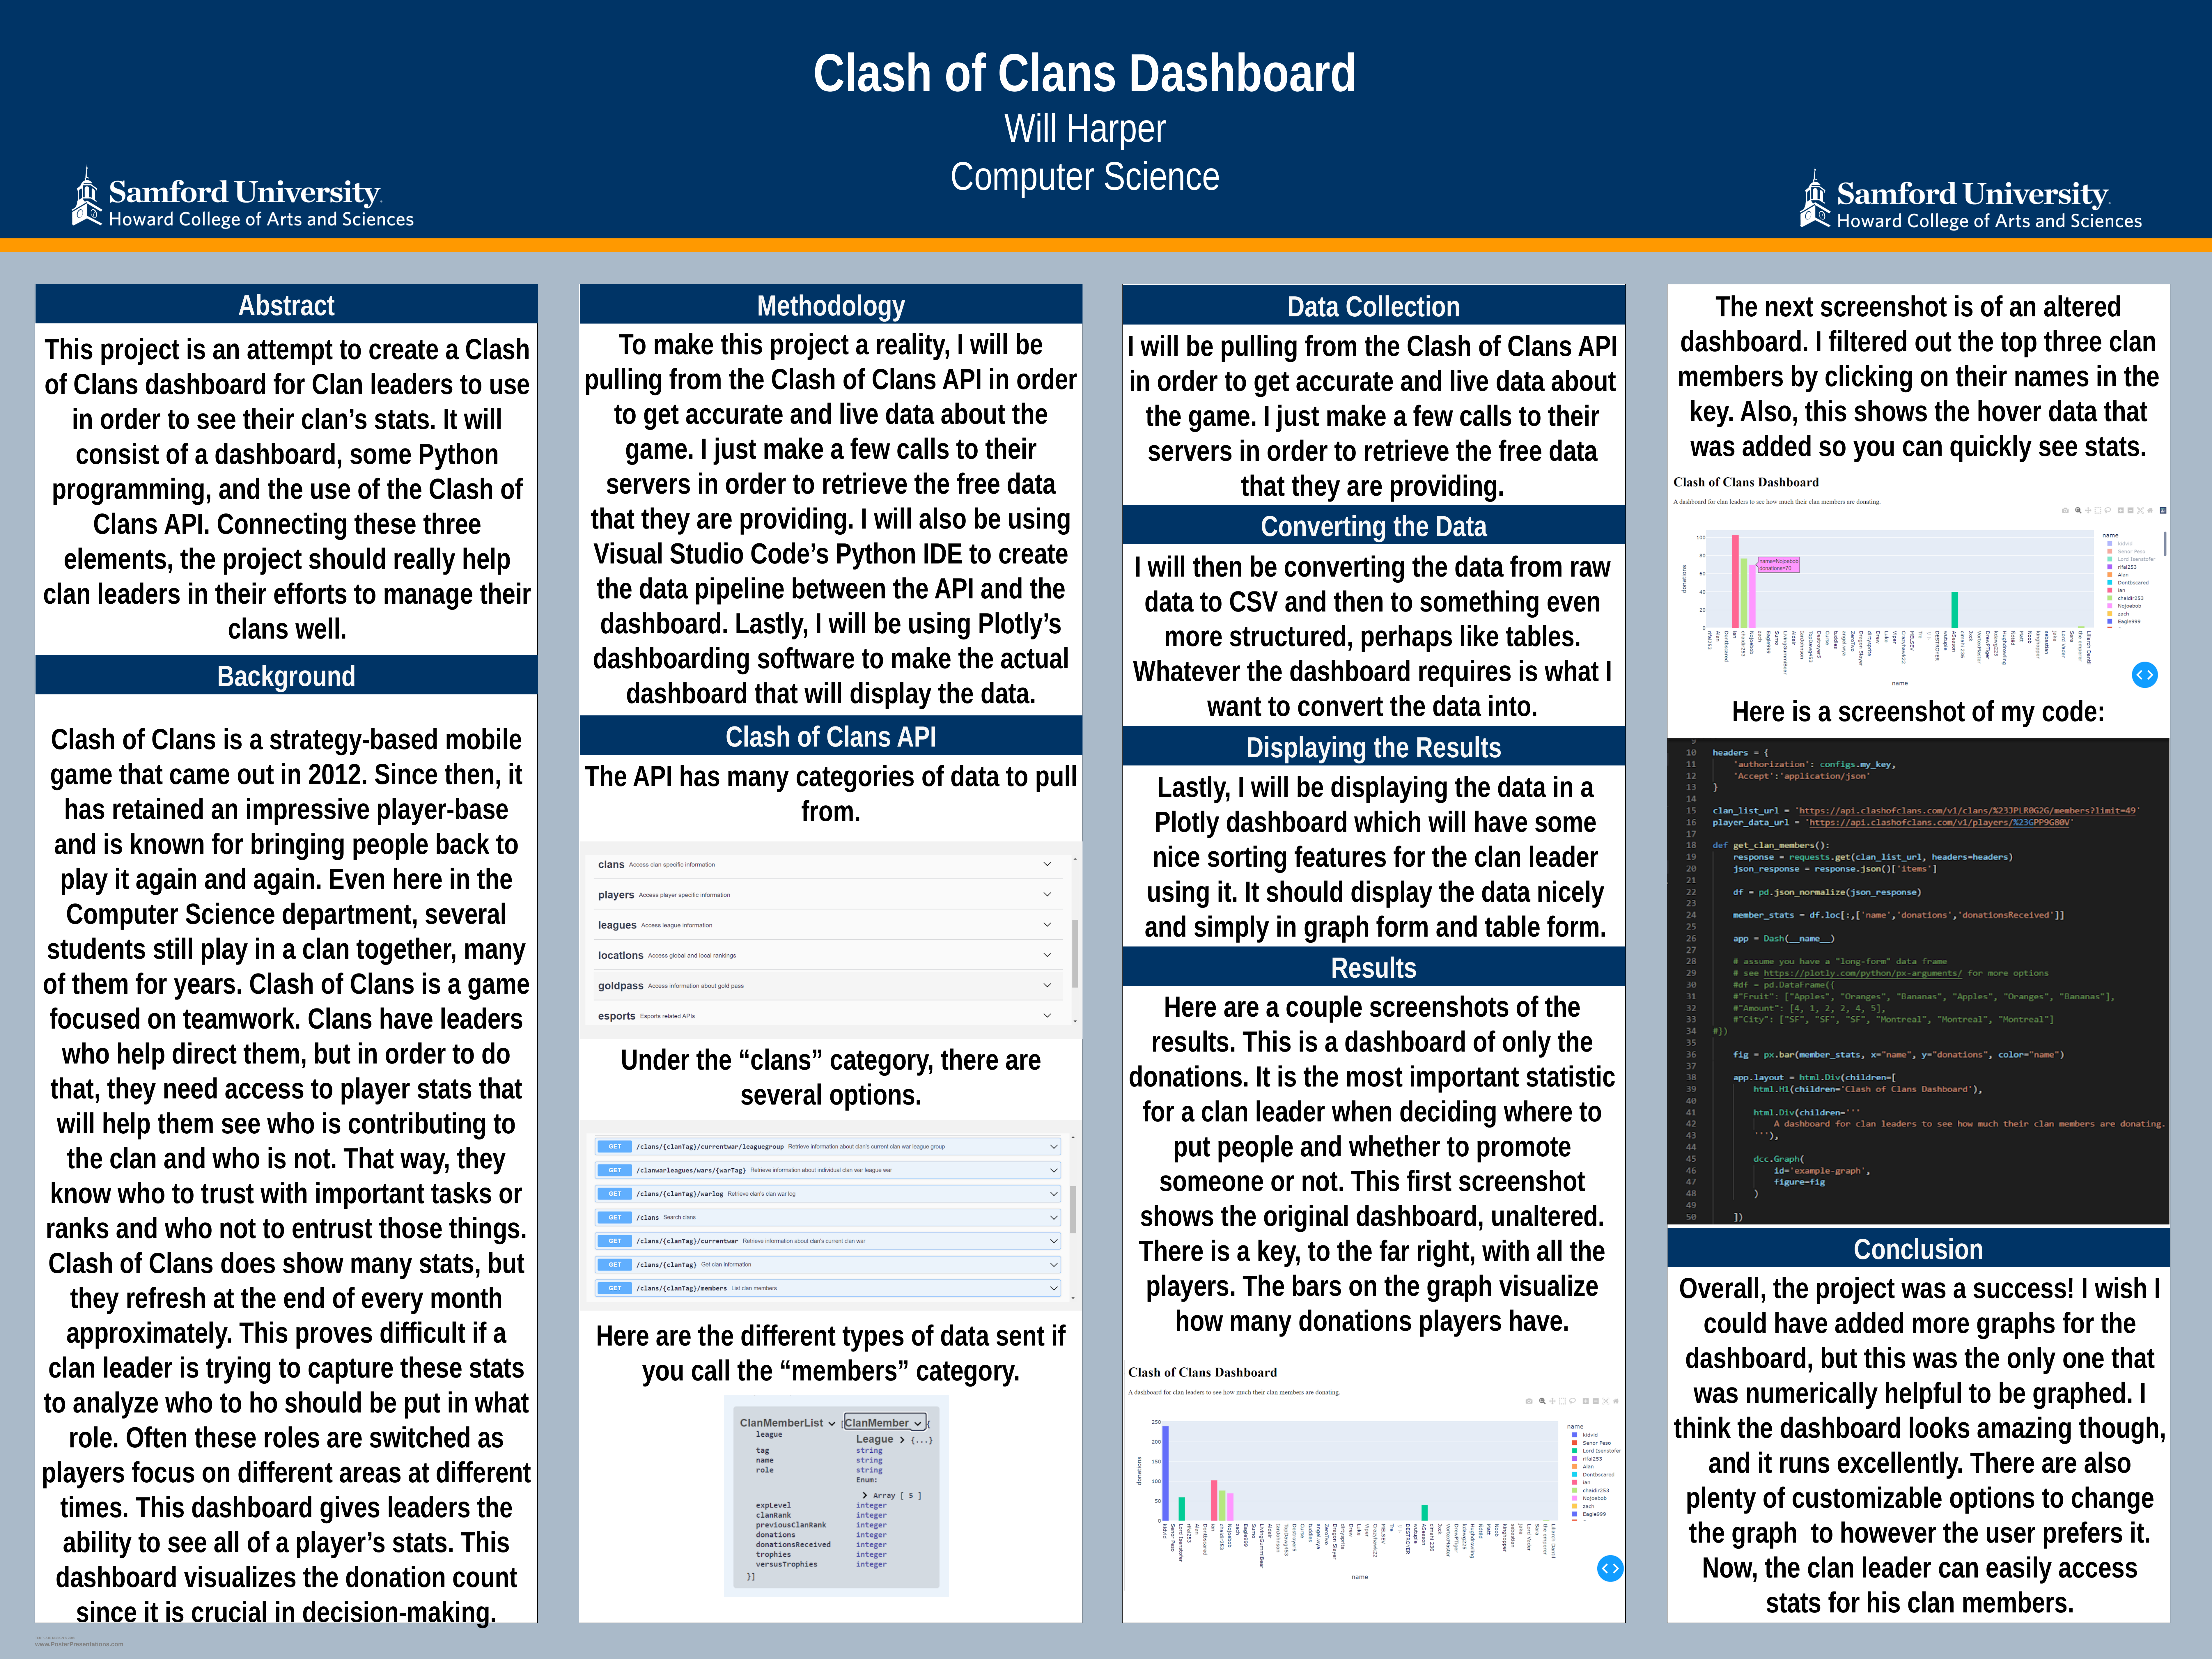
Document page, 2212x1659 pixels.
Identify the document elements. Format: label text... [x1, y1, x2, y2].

text_box [950, 1451, 1055, 1519]
text_box Clash of Clans API [580, 715, 1083, 755]
picture [1667, 738, 2170, 1224]
text_box Clash of Clans is a strategy-based mobile game that came out in 2012. Since then, it has retained an impressive player-base and is known for bringing people back to play it again and again. Even here in the Computer Science department, several students still play in a clan together, many of them for years. Clash of Clans is a game focused on teamwork. Clans have leaders who help direct them, but in order to do that, they need access to player stats that will help them see who is contributing to the clan and who is not. That way, they know who to trust with important tasks or ranks and who not to entrust those things. Clash of Clans does show many stats, but they refresh at the end of every month approximately. This proves difficult if a clan leader is trying to capture these stats to analyze who to ho should be put in what role. Often these roles are switched as players focus on different areas at different times. This dashboard gives leaders the ability to see all of a player’s stats. This dashboard visualizes the donation count since it is crucial in decision-making. [35, 676, 538, 1630]
text_box I will be pulling from the Clash of Clans API in order to get accurate and live data about the game. I just make a few calls to their servers in order to retrieve the free data that they are providing. [1122, 325, 1624, 504]
text_box I will then be converting the data from raw data to CSV and then to something even more structured, perhaps like tables. Whatever the dashboard requires is what I want to convert the data into. [1122, 545, 1624, 724]
text_box Clash of Clans Dashboard Will Harper Computer Science [455, 36, 1716, 200]
text_box [580, 1451, 722, 1519]
text_box Abstract [35, 284, 538, 324]
picture [580, 841, 1083, 1039]
text_box The API has many categories of data to pull from. [580, 755, 1083, 829]
picture [580, 1120, 1082, 1311]
text_box Background [35, 655, 538, 676]
text_box This project is an attempt to create a Clash of Clans dashboard for Clan leaders to use in order to see their clan’s stats. It will consist of a dashboard, some Python programming, and the use of the Clash of Clans API. Connecting these three elements, the project should really help clan leaders in their efforts to manage their clans well. [36, 328, 540, 668]
text_box Methodology [580, 284, 1083, 324]
picture [1124, 1360, 1625, 1591]
picture [58, 150, 426, 238]
text_box Here is a screenshot of my code: [1667, 690, 2170, 729]
text_box Overall, the project was a success! I wish I could have added more graphs for the dashboard, but this was the only one that was numerically helpful to be graphed. I think the dashboard looks amazing though, and it runs excellently. There are also plenty of customizable options to change the graph to however the user prefers it. Now, the clan leader can easily access stats for his clan members. [1669, 1267, 2172, 1621]
text_box Converting the Data [1123, 505, 1626, 544]
text_box Here are the different types of data sent if you call the “members” category. [580, 1314, 1083, 1389]
text_box Here are a couple screenshots of the results. This is a dashboard of only the donations. It is the most important statistic for a clan leader when deciding where to put people and whether to promote someone or not. This first screenshot shows the original dashboard, unaltered. There is a key, to the far right, with all the players. The bars on the graph visualize how many donations players have. [1121, 985, 1624, 1339]
text_box To make this project a reality, I will be pulling from the Clash of Clans API in order to get accurate and live data about the game. I just make a few calls to their servers in order to retrieve the free data that they are providing. I will also be using Visual Studio Code’s Python IDE to create the data pipeline between the API and the dashboard. Lastly, I will be using Plotly’s dashboarding software to make the actual dashboard that will display the data. [580, 324, 1083, 711]
text_box Under the “clans” category, there are several options. [580, 1042, 1083, 1113]
text_box Data Collection [1123, 285, 1626, 325]
picture [1786, 151, 2154, 240]
text_box Results [1123, 946, 1626, 986]
picture [724, 1395, 949, 1597]
text_box The next screenshot is of an altered dashboard. I filtered out the top three clan members by clicking on their names in the key. Also, this shows the hover data that was added so you can quickly see stats. [1667, 285, 2170, 464]
text_box Displaying the Results [1123, 726, 1626, 765]
text_box Lastly, I will be displaying the data in a Plotly dashboard which will have some nice sorting features for the clan leader using it. It should display the data nicely and simply in graph form and table form. [1125, 765, 1627, 945]
text_box [58, 27, 2154, 171]
text_box Conclusion [1667, 1228, 2170, 1267]
picture [1670, 472, 2170, 692]
